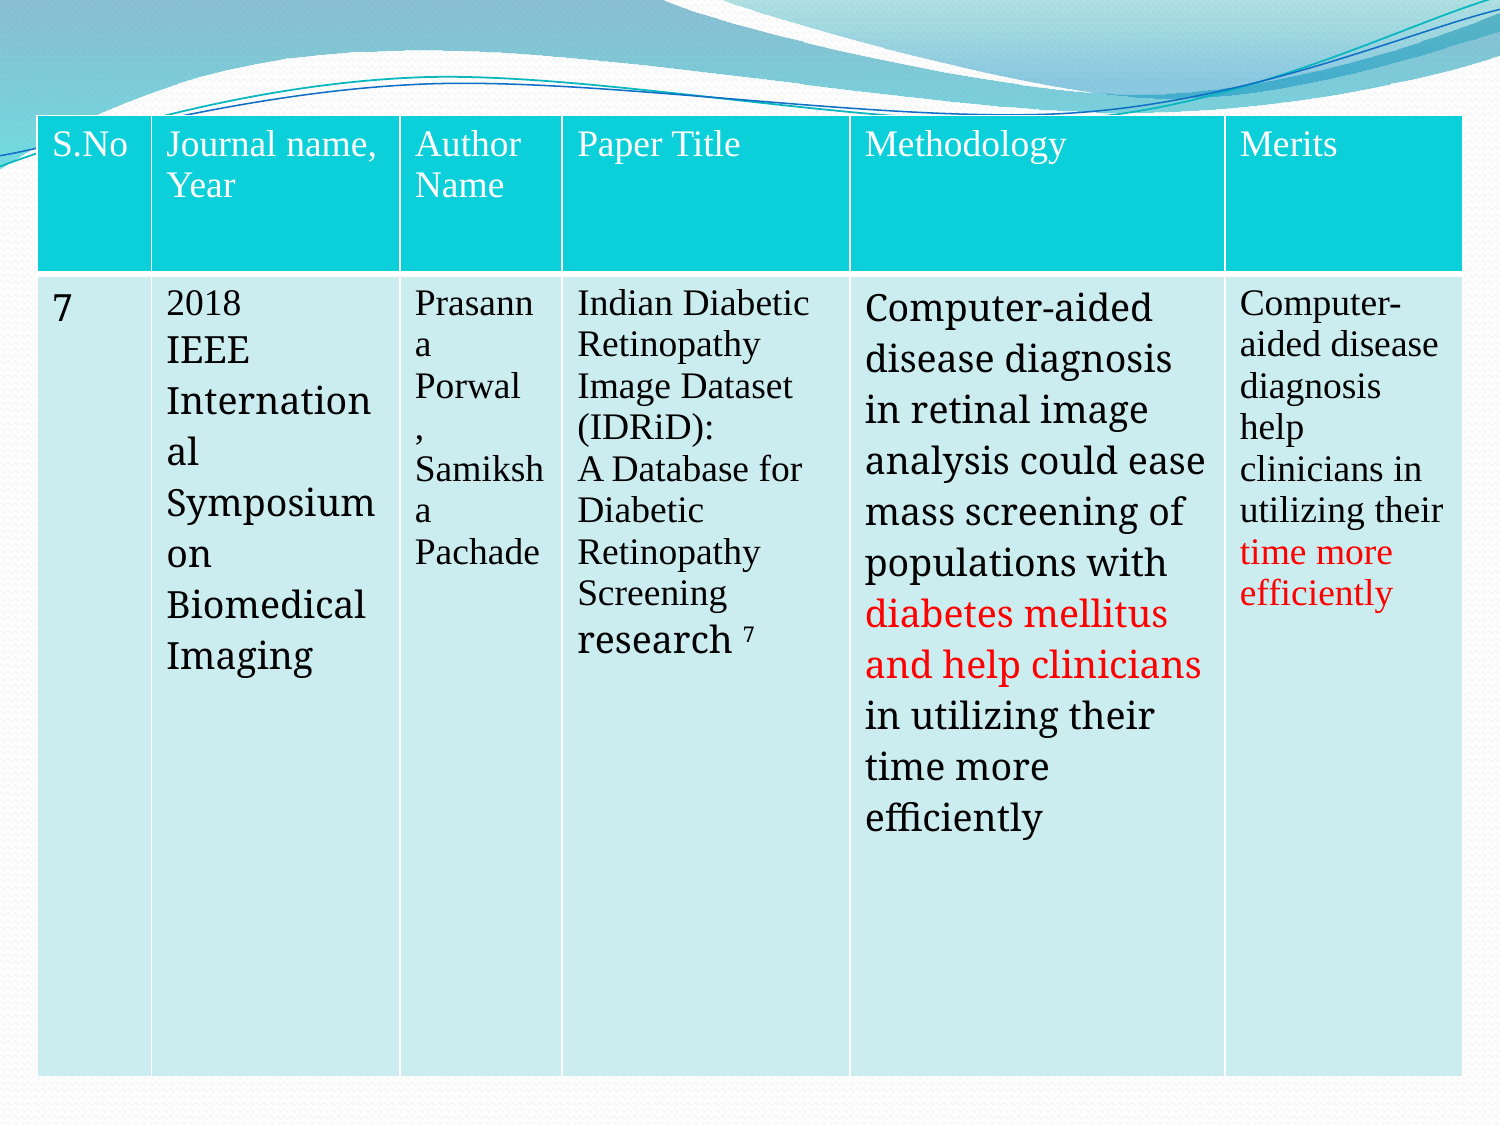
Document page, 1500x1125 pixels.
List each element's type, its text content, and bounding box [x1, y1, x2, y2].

table_cell 7 [38, 277, 151, 1076]
table_header Methodology [851, 116, 1224, 271]
table_header Author Name [401, 116, 561, 271]
table_header Journal name, Year [152, 116, 399, 271]
table_header Paper Title [563, 116, 849, 271]
table_header S.No [38, 116, 151, 271]
table_cell Computer-aided disease diagnosis help clinicians in utilizing their time more efficiently [1226, 277, 1462, 1076]
table_cell 2018 IEEE International Symposium on Biomedical Imaging [152, 277, 399, 1076]
table_cell Prasanna Porwal , Samiksha Pachade [401, 277, 561, 1076]
table_cell Computer-aided disease diagnosis in retinal image analysis could ease mass screening of populations with diabetes mellitus and help clinicians in utilizing their time more efficiently [851, 277, 1224, 1076]
table_cell Indian Diabetic Retinopathy Image Dataset (IDRiD): A Database for Diabetic Retinopathy Screening research 7 [563, 277, 849, 1076]
table_header Merits [1226, 116, 1462, 271]
